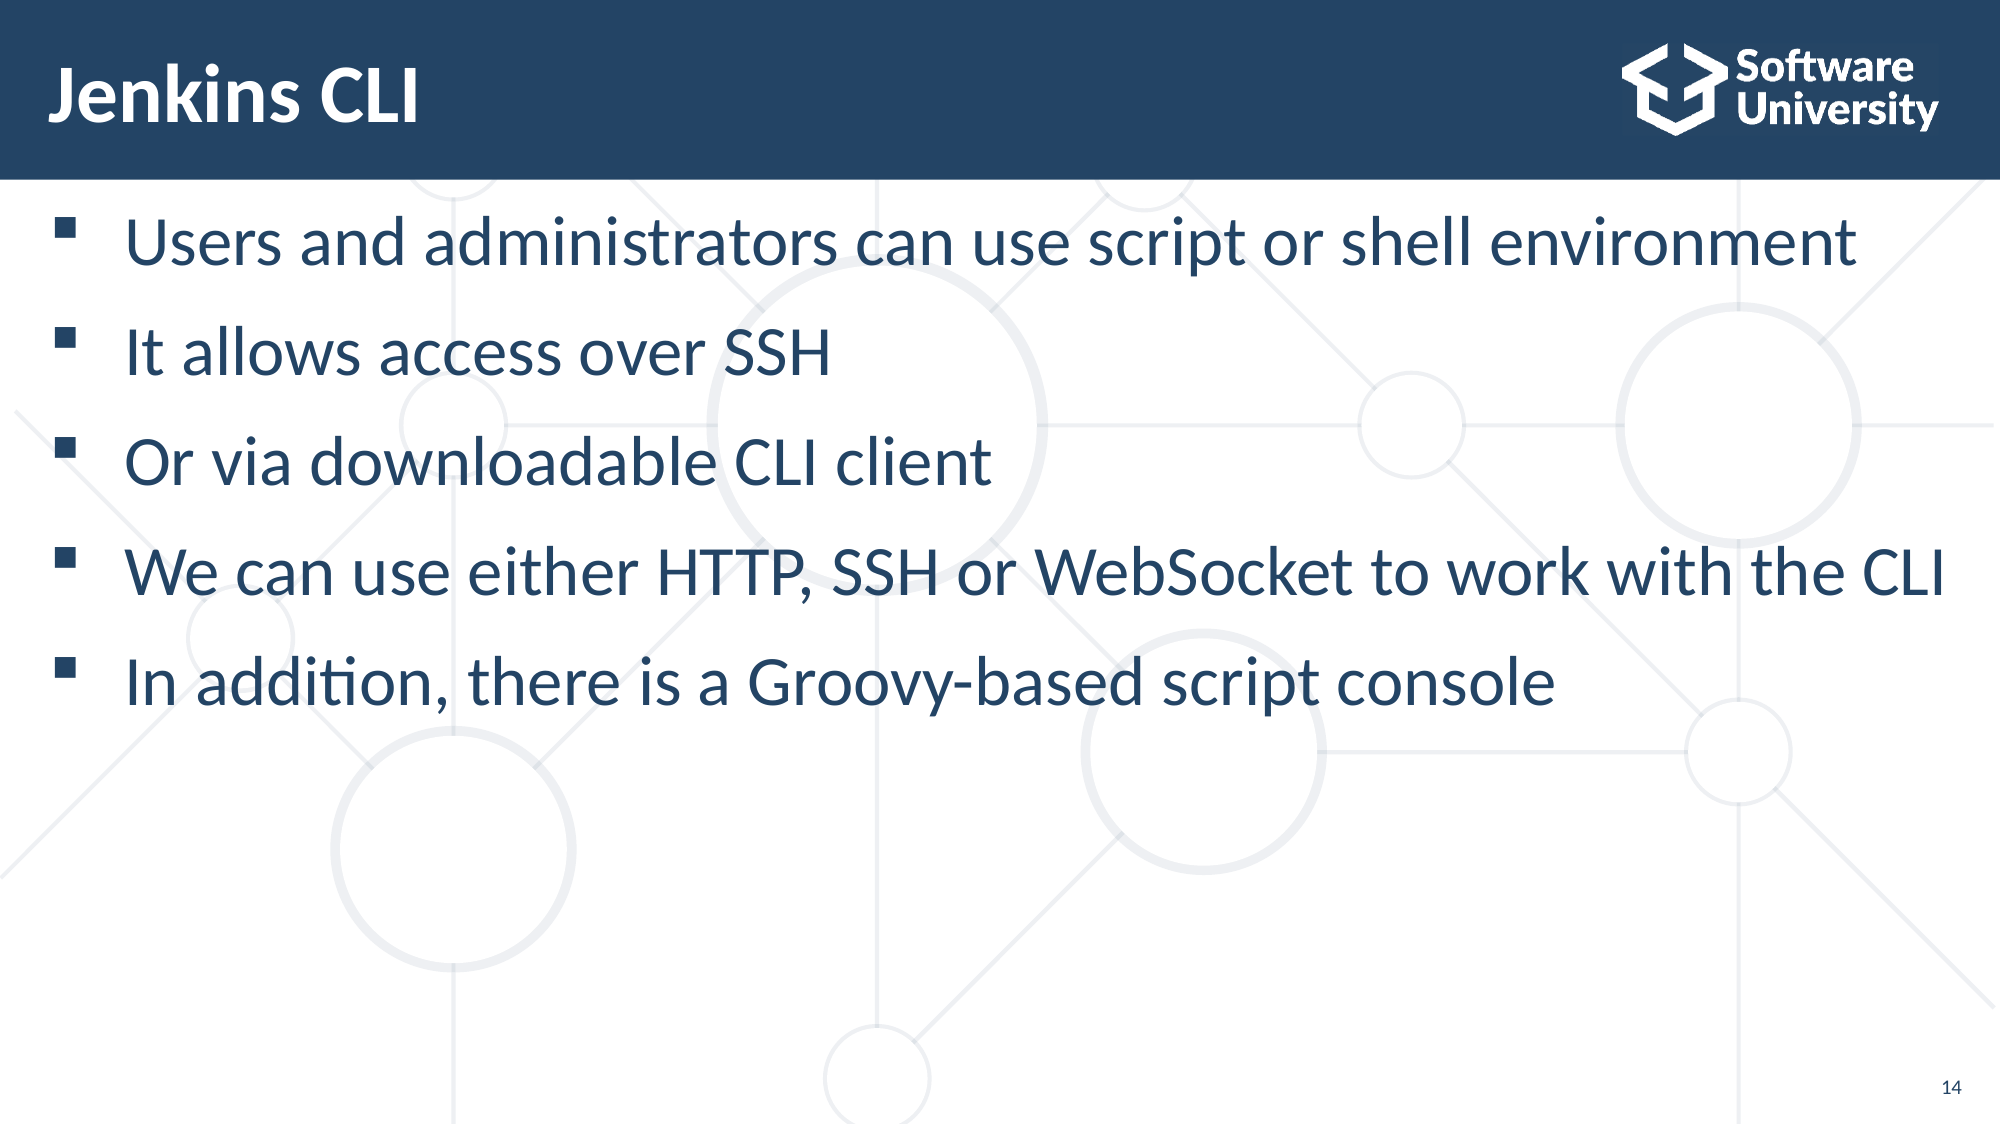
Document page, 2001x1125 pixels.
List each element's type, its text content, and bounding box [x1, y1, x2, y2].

list Users and administrators can use script or shell environment It allows access over SSH Or via downloadable CLI client We can use either HTTP, SSH or WebSocket to work with the CLI In addition, there is a Groovy-based script console [31, 188, 1968, 1103]
title Jenkins CLI [31, 16, 1591, 162]
picture [1622, 43, 1939, 136]
